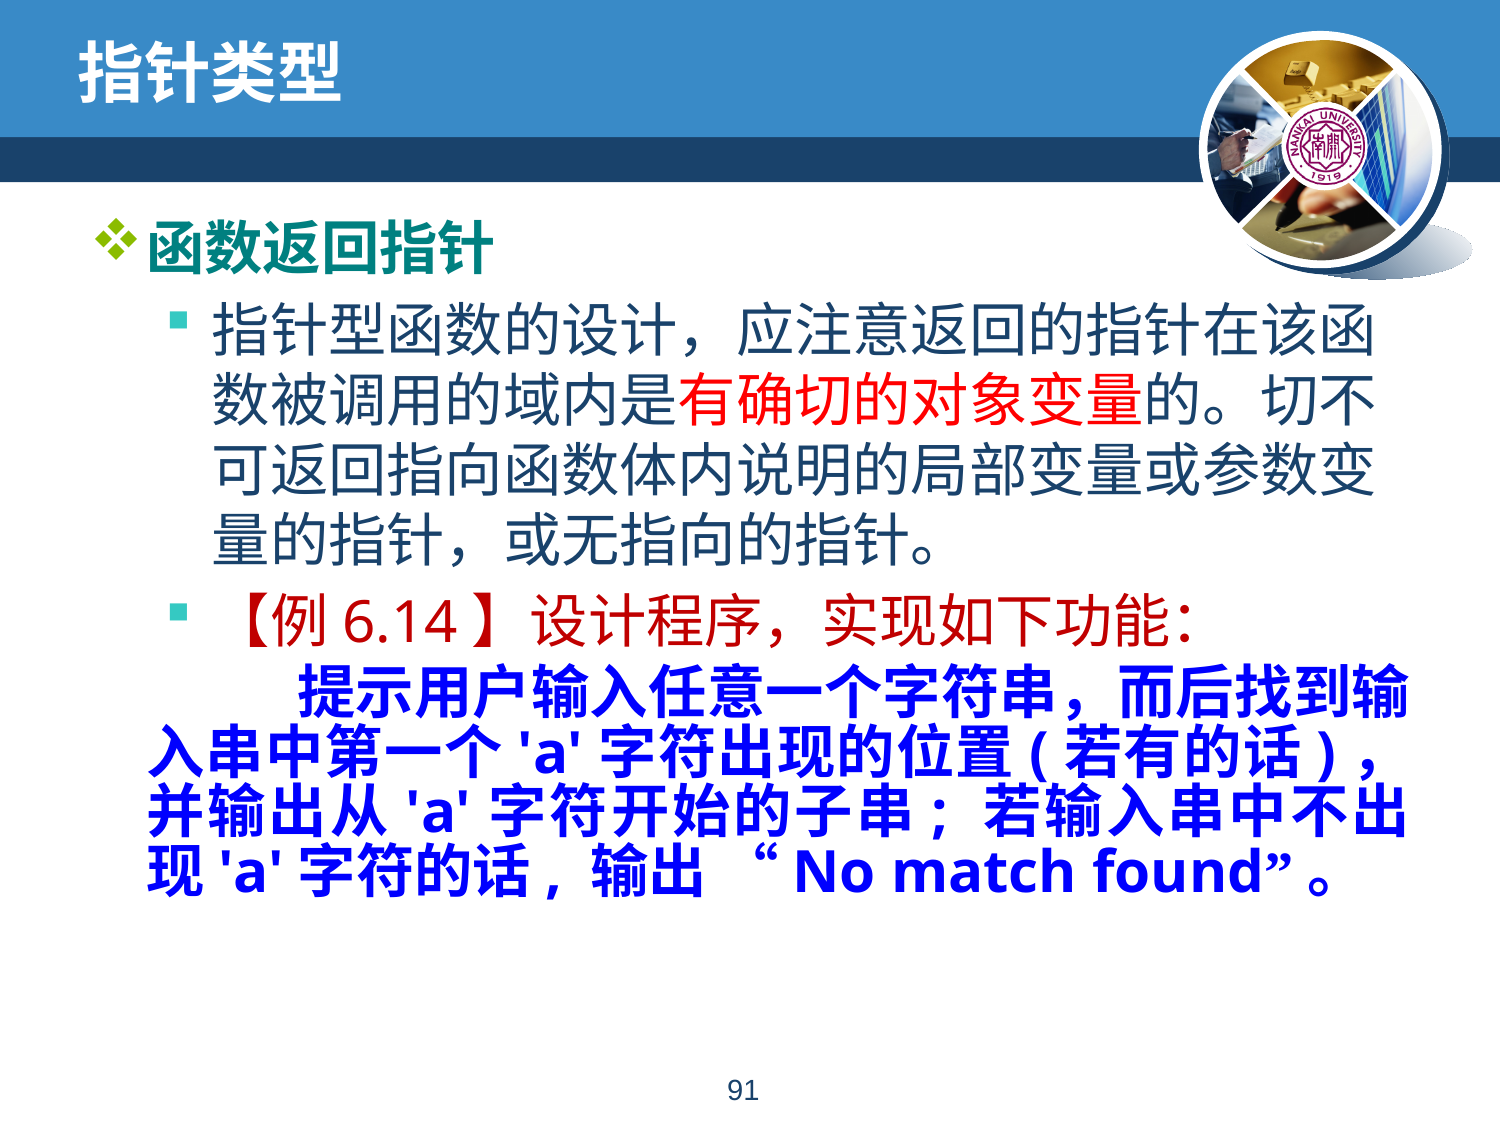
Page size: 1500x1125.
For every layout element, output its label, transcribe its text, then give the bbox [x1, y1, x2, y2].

slide_number 90 [607, 1063, 879, 1112]
list 函数返回指针 指针型函数的设计，应注意返回的指针在该函数被调用的域内是有确切的对象变量的。切不可返回指向函数体内说明的局部变量或参数变量的指针，或无指向的指针。 【例6.14】设计程序，实现如下功能： 提示用户输入任意一个字符串，而后找到输入串中第一个'a'字符出现的位置(若有的话)，并输出从'a'字符开始的子串; 若输入串中不出现'a'字符的话, 输出 “No match found”。 [75, 203, 1425, 1065]
title 指针类型 [62, 24, 1275, 118]
picture [1207, 40, 1433, 203]
